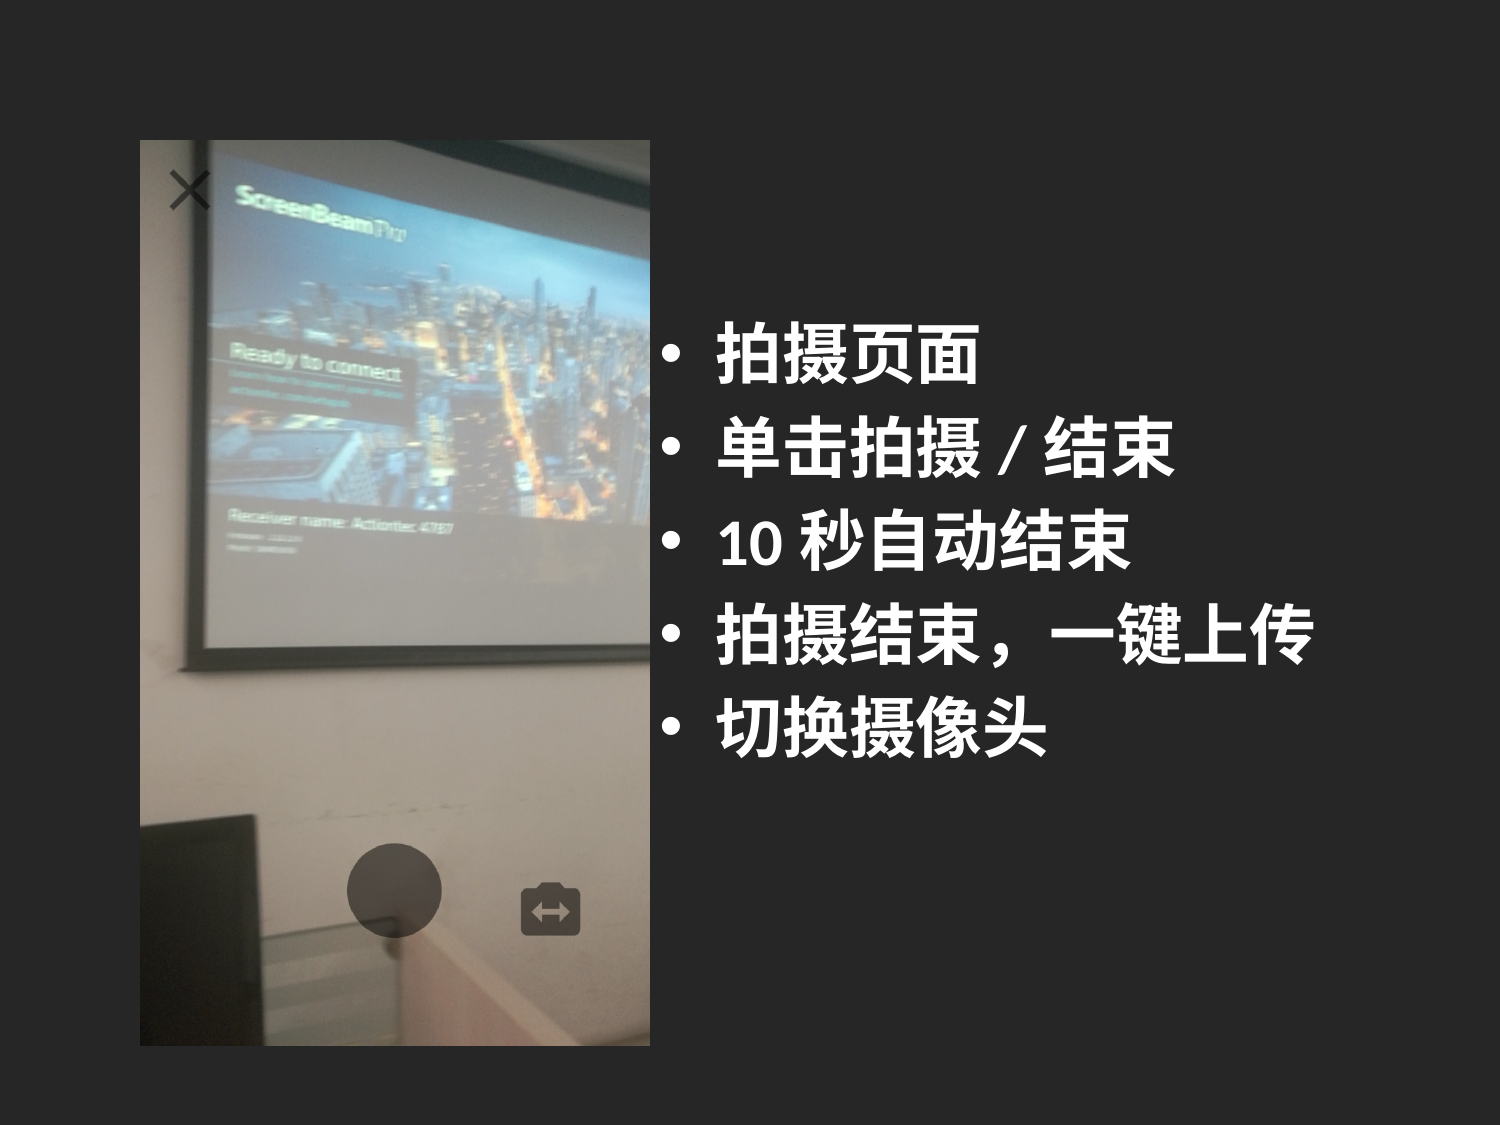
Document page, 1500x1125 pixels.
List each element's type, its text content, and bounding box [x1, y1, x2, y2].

text_box 拍摄页面 单击拍摄/结束 10秒自动结束 拍摄结束，一键上传 切换摄像头 [655, 304, 1500, 832]
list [140, 140, 650, 1046]
